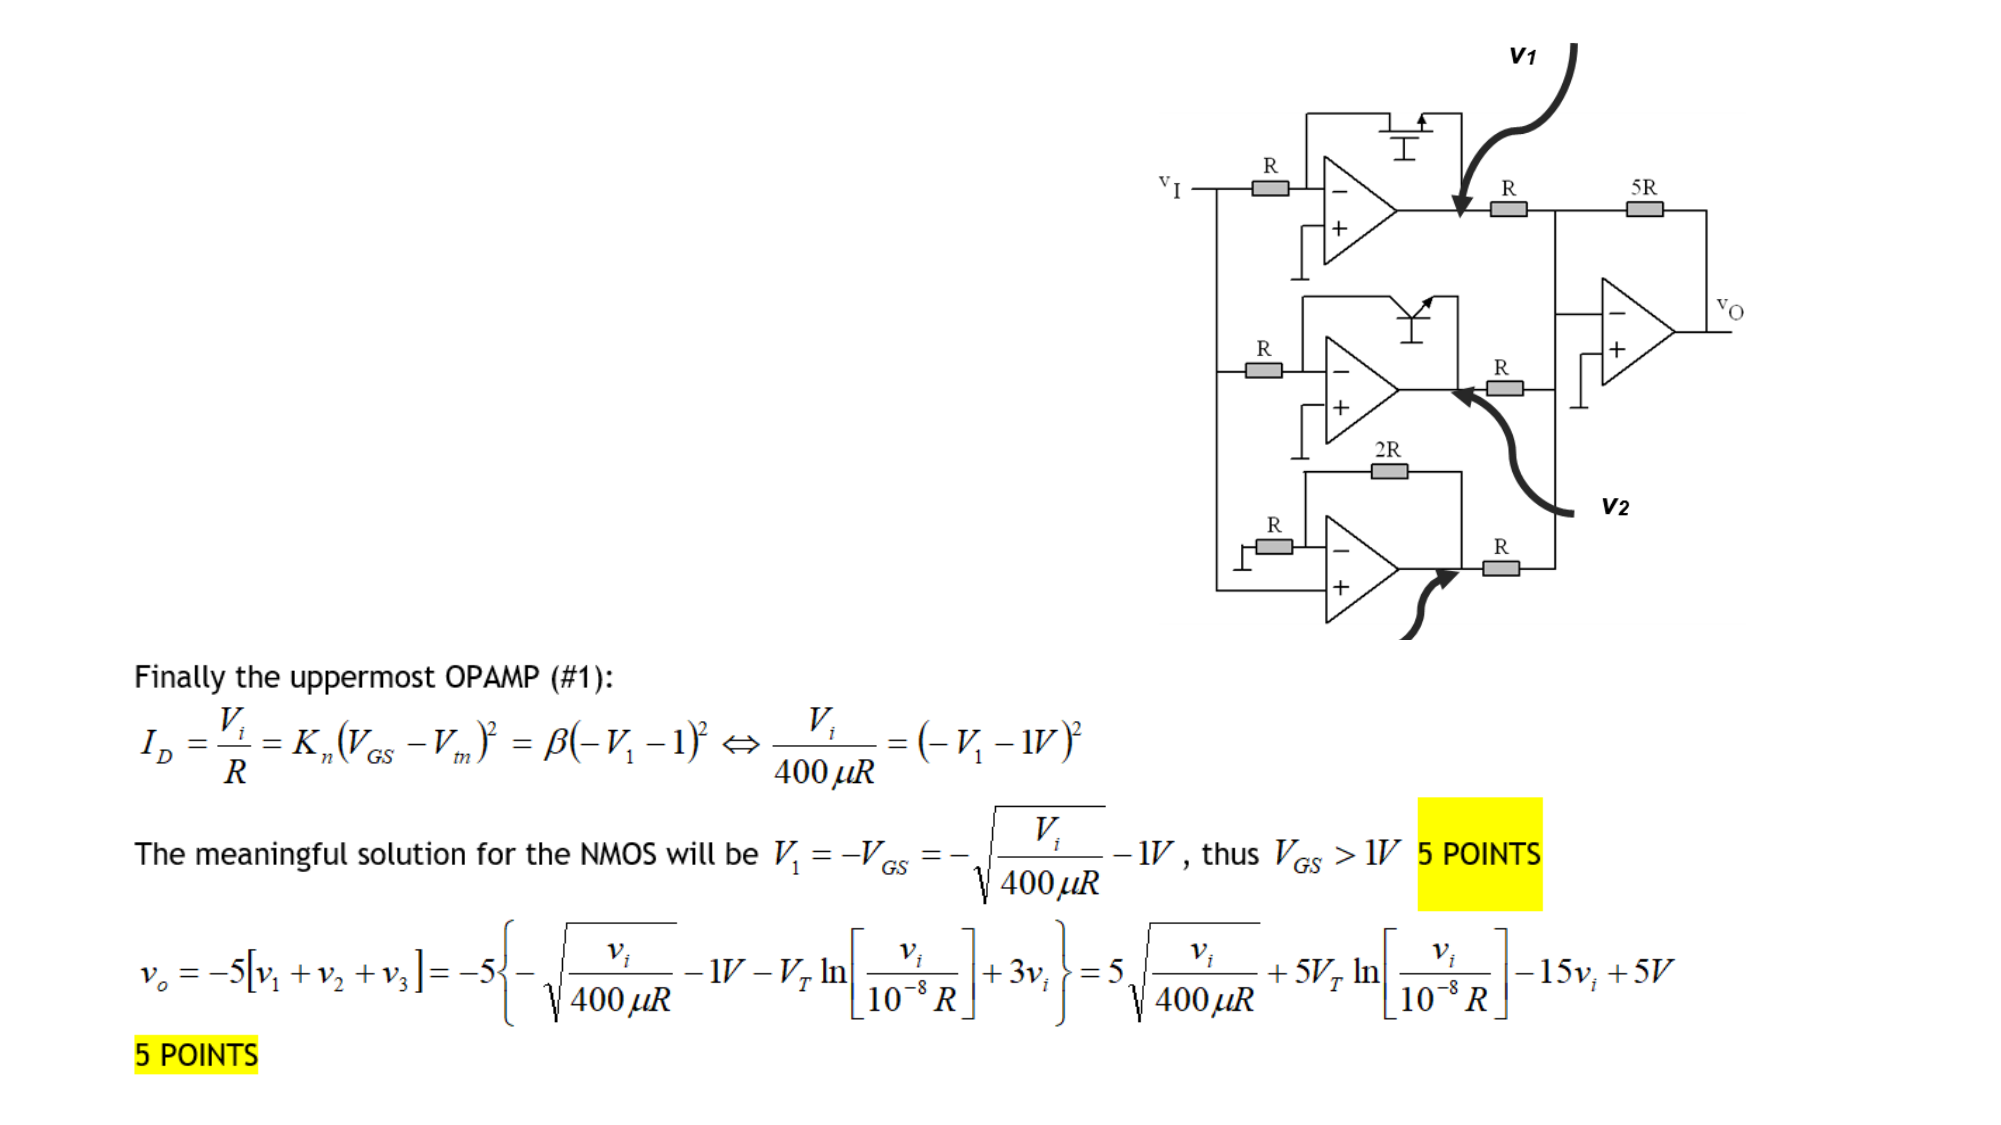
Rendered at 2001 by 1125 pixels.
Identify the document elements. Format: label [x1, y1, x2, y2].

picture [77, 34, 1752, 1098]
